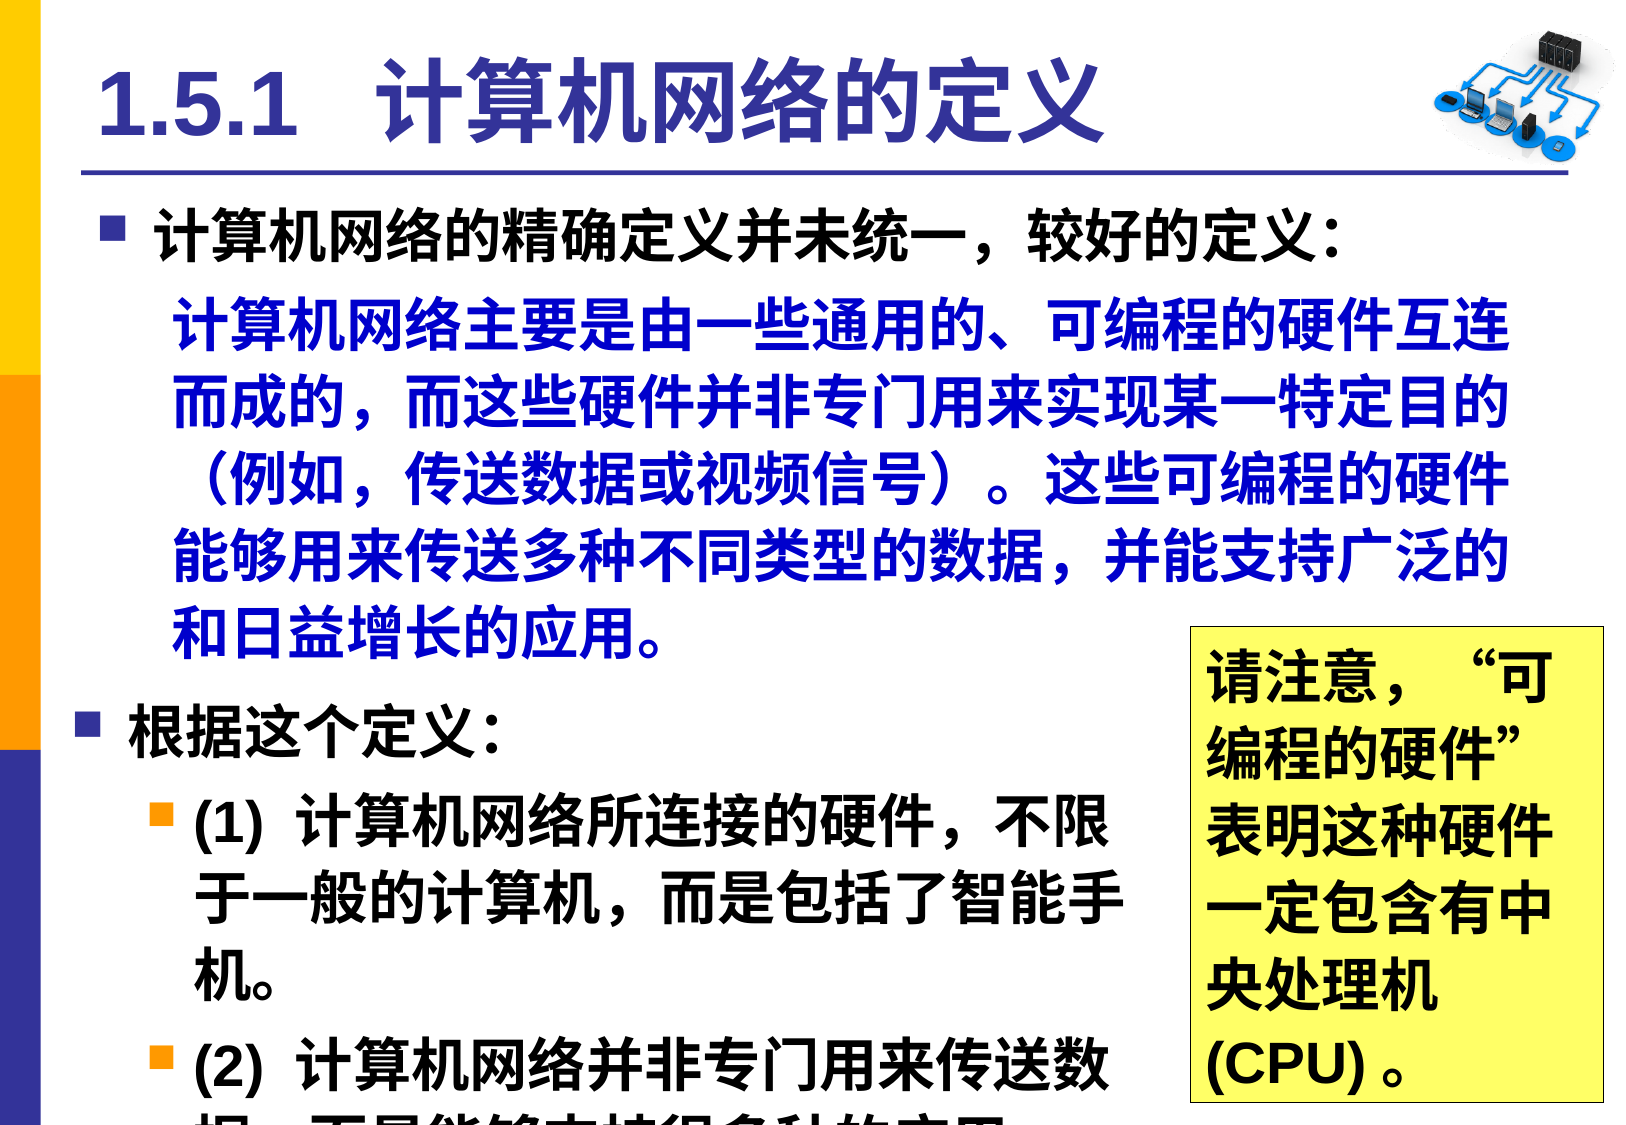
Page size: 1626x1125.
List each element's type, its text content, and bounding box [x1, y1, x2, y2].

text_box 根据这个定义： (1) 计算机网络所连接的硬件，不限于一般的计算机，而是包括了智能手机。 (2) 计算机网络并非专门用来传送数据，而是能够支持很多种的应用。 [56, 680, 1179, 1106]
title 1.5.1 计算机网络的定义 [81, 30, 1569, 161]
picture [1431, 30, 1616, 165]
list 计算机网络的精确定义并未统一，较好的定义： 计算机网络主要是由一些通用的、可编程的硬件互连而成的，而这些硬件并非专门用来实现某一特定目的（例如，传送数据或视频信号）。这些可编程的硬件能够用来传送多种不同类型的数据，并能支持广泛的和日益增长的应用。 [81, 184, 1569, 681]
text_box 请注意，“可编程的硬件”表明这种硬件一定包含有中央处理机 (CPU)。 [1190, 626, 1604, 1103]
